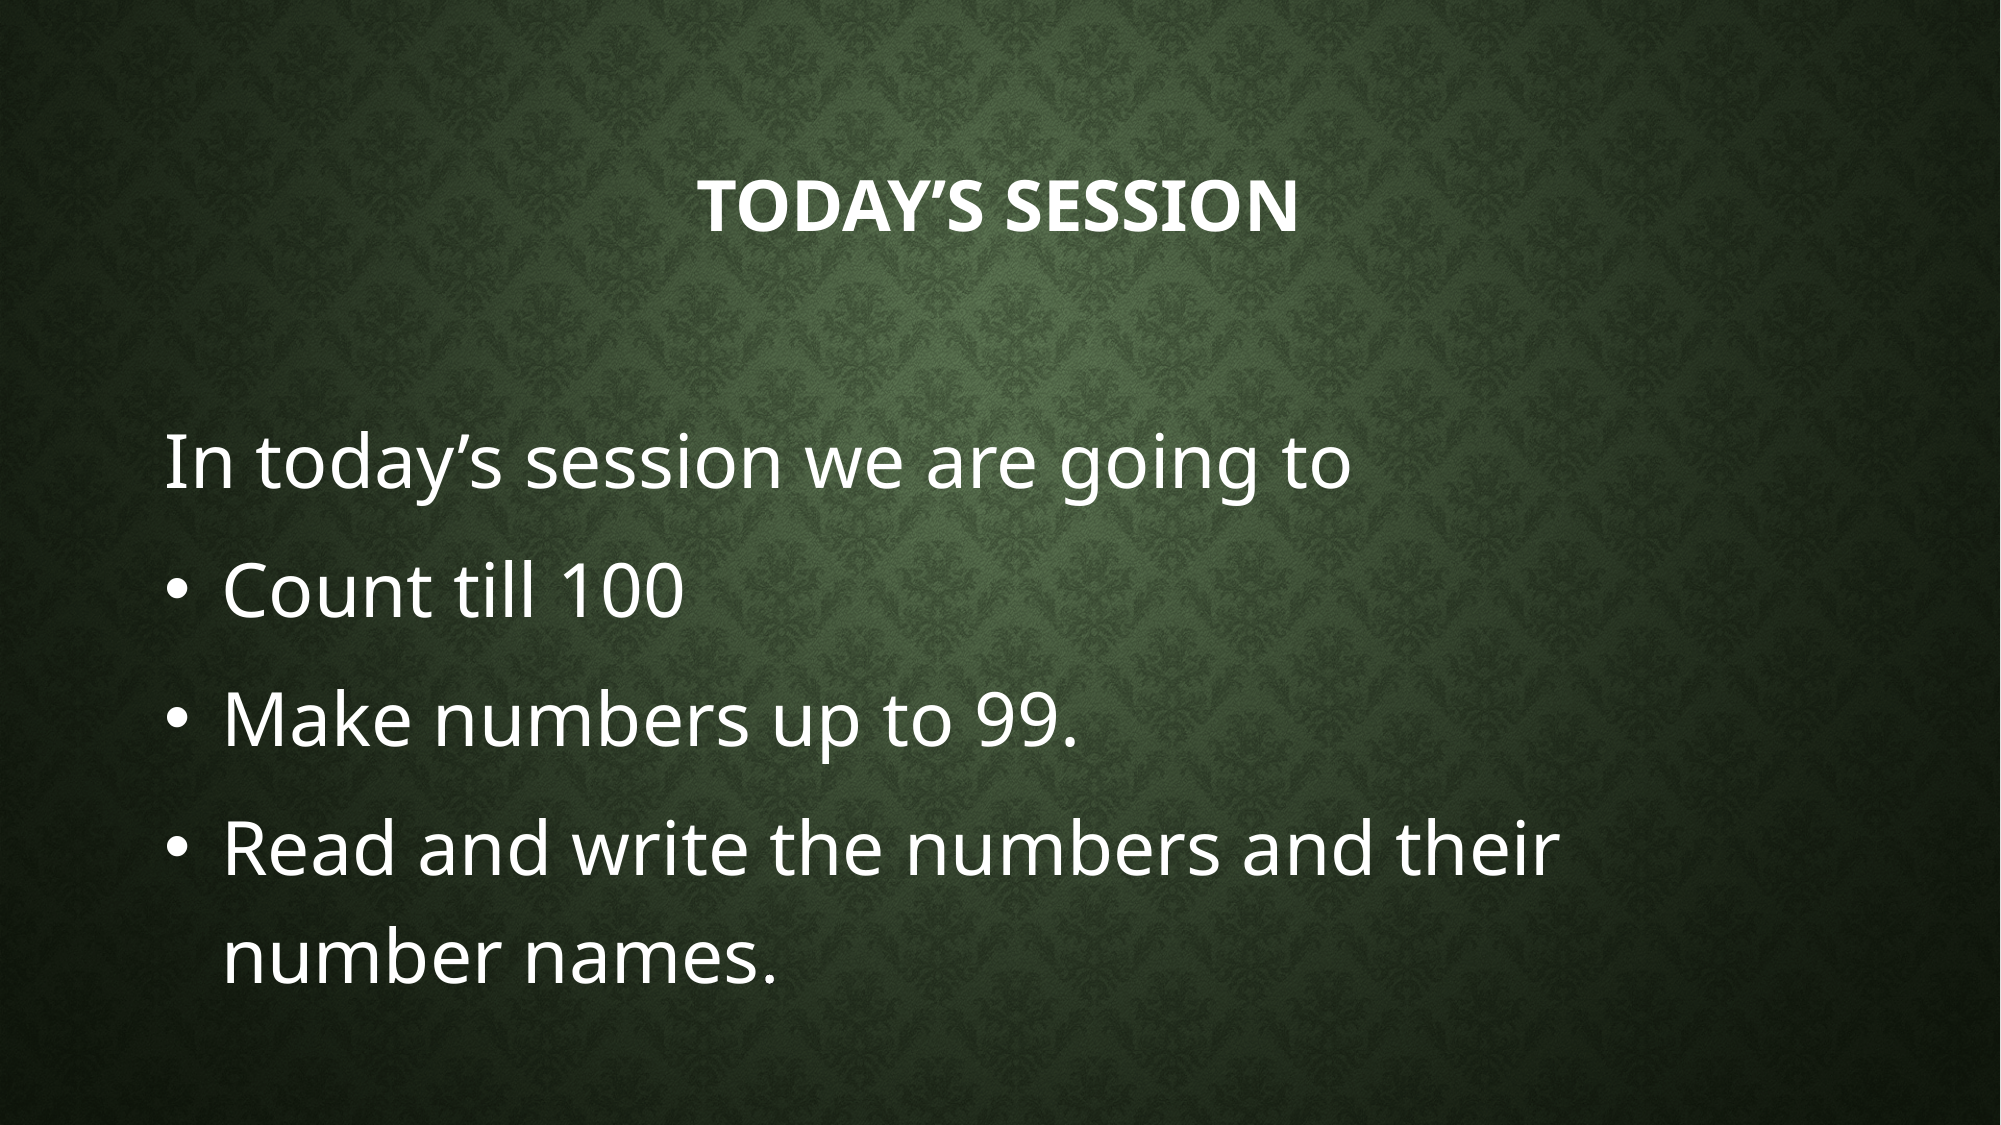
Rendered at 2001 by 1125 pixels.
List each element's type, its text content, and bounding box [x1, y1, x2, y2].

title Today’s session [149, 99, 1849, 318]
list In today’s session we are going to Count till 100 Make numbers up to 99. Read and write the numbers and their number names. [149, 388, 1850, 1015]
